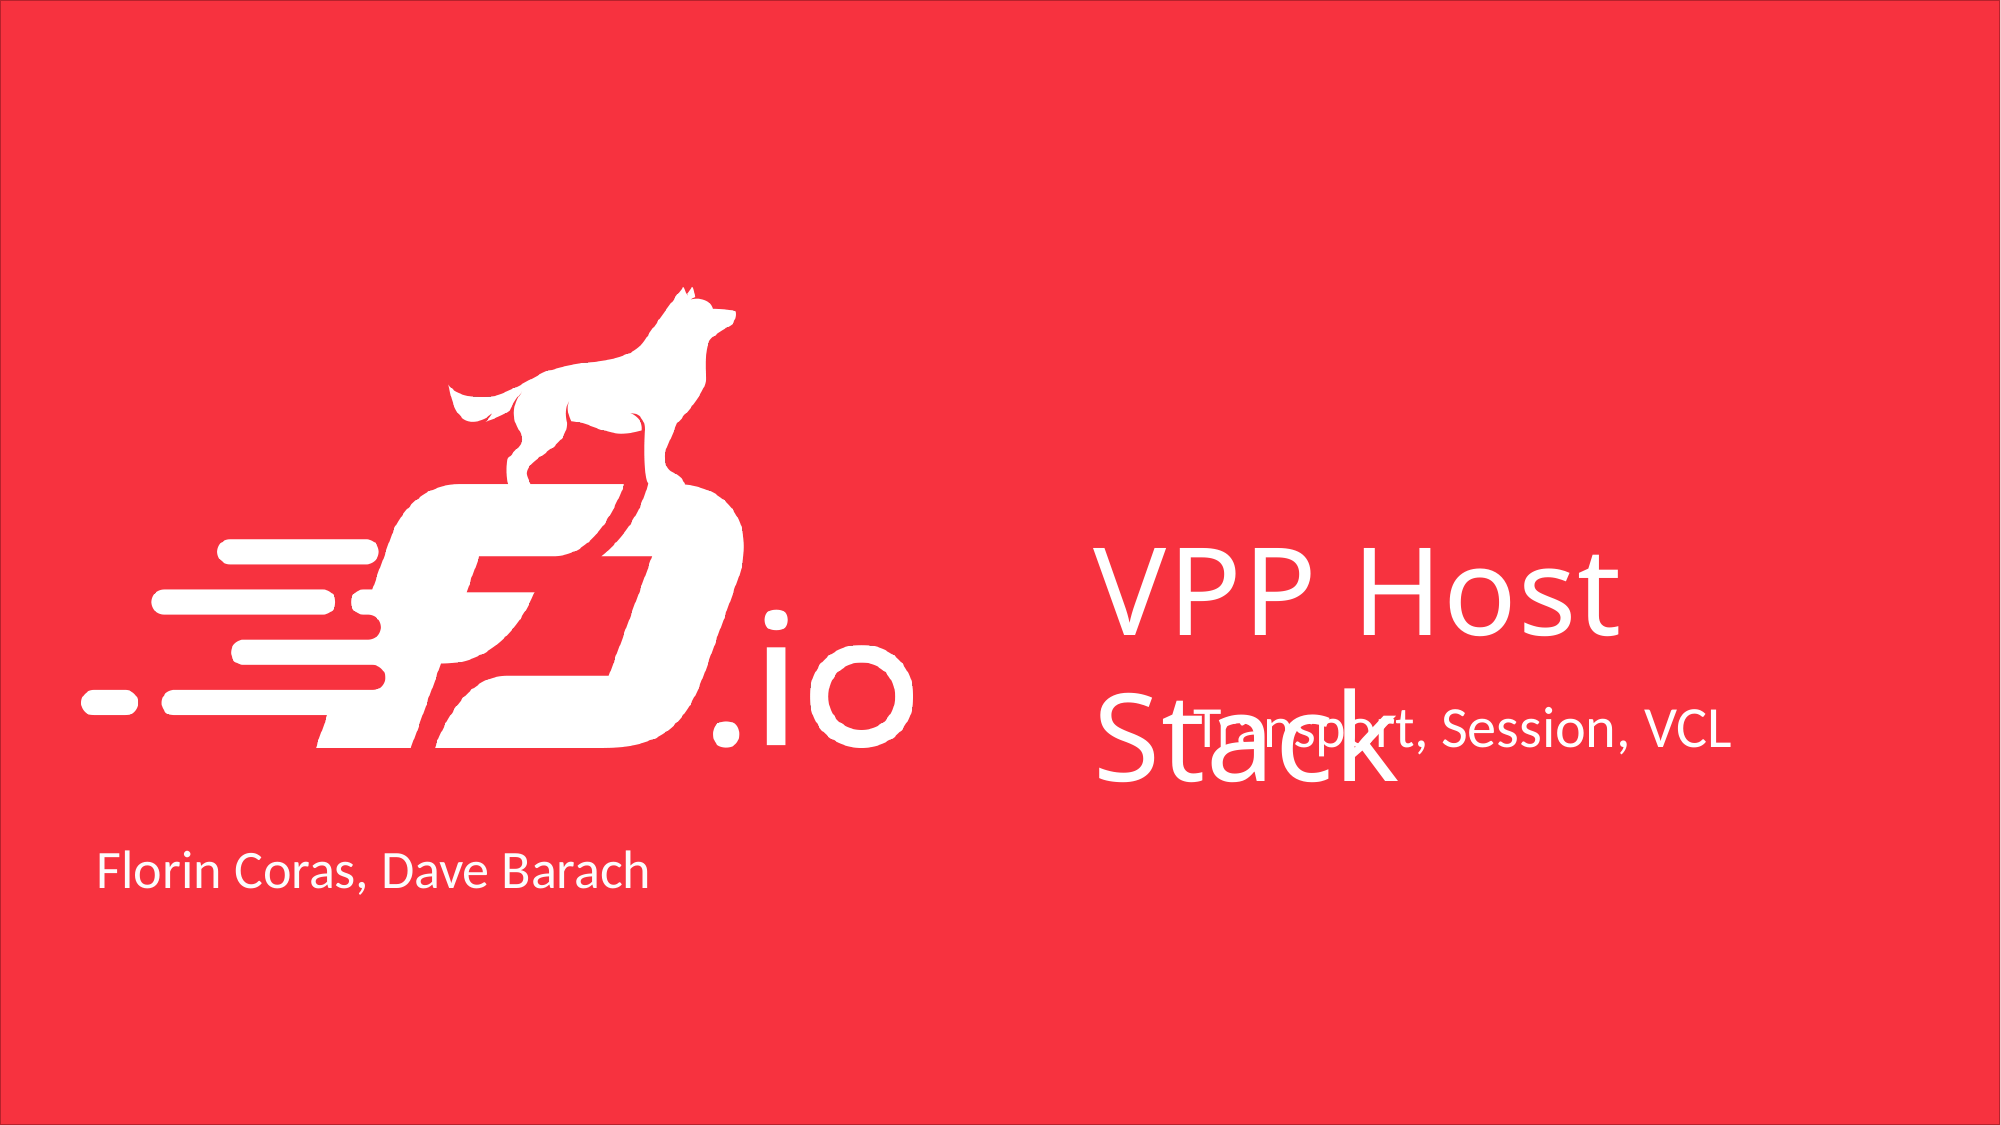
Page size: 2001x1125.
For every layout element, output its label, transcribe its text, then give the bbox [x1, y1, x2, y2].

picture [79, 285, 921, 757]
text_box Transport, Session, VCL [1191, 687, 1743, 760]
text_box Florin Coras, Dave Barach [94, 832, 658, 900]
text_box VPP Host Stack [1091, 510, 1843, 807]
